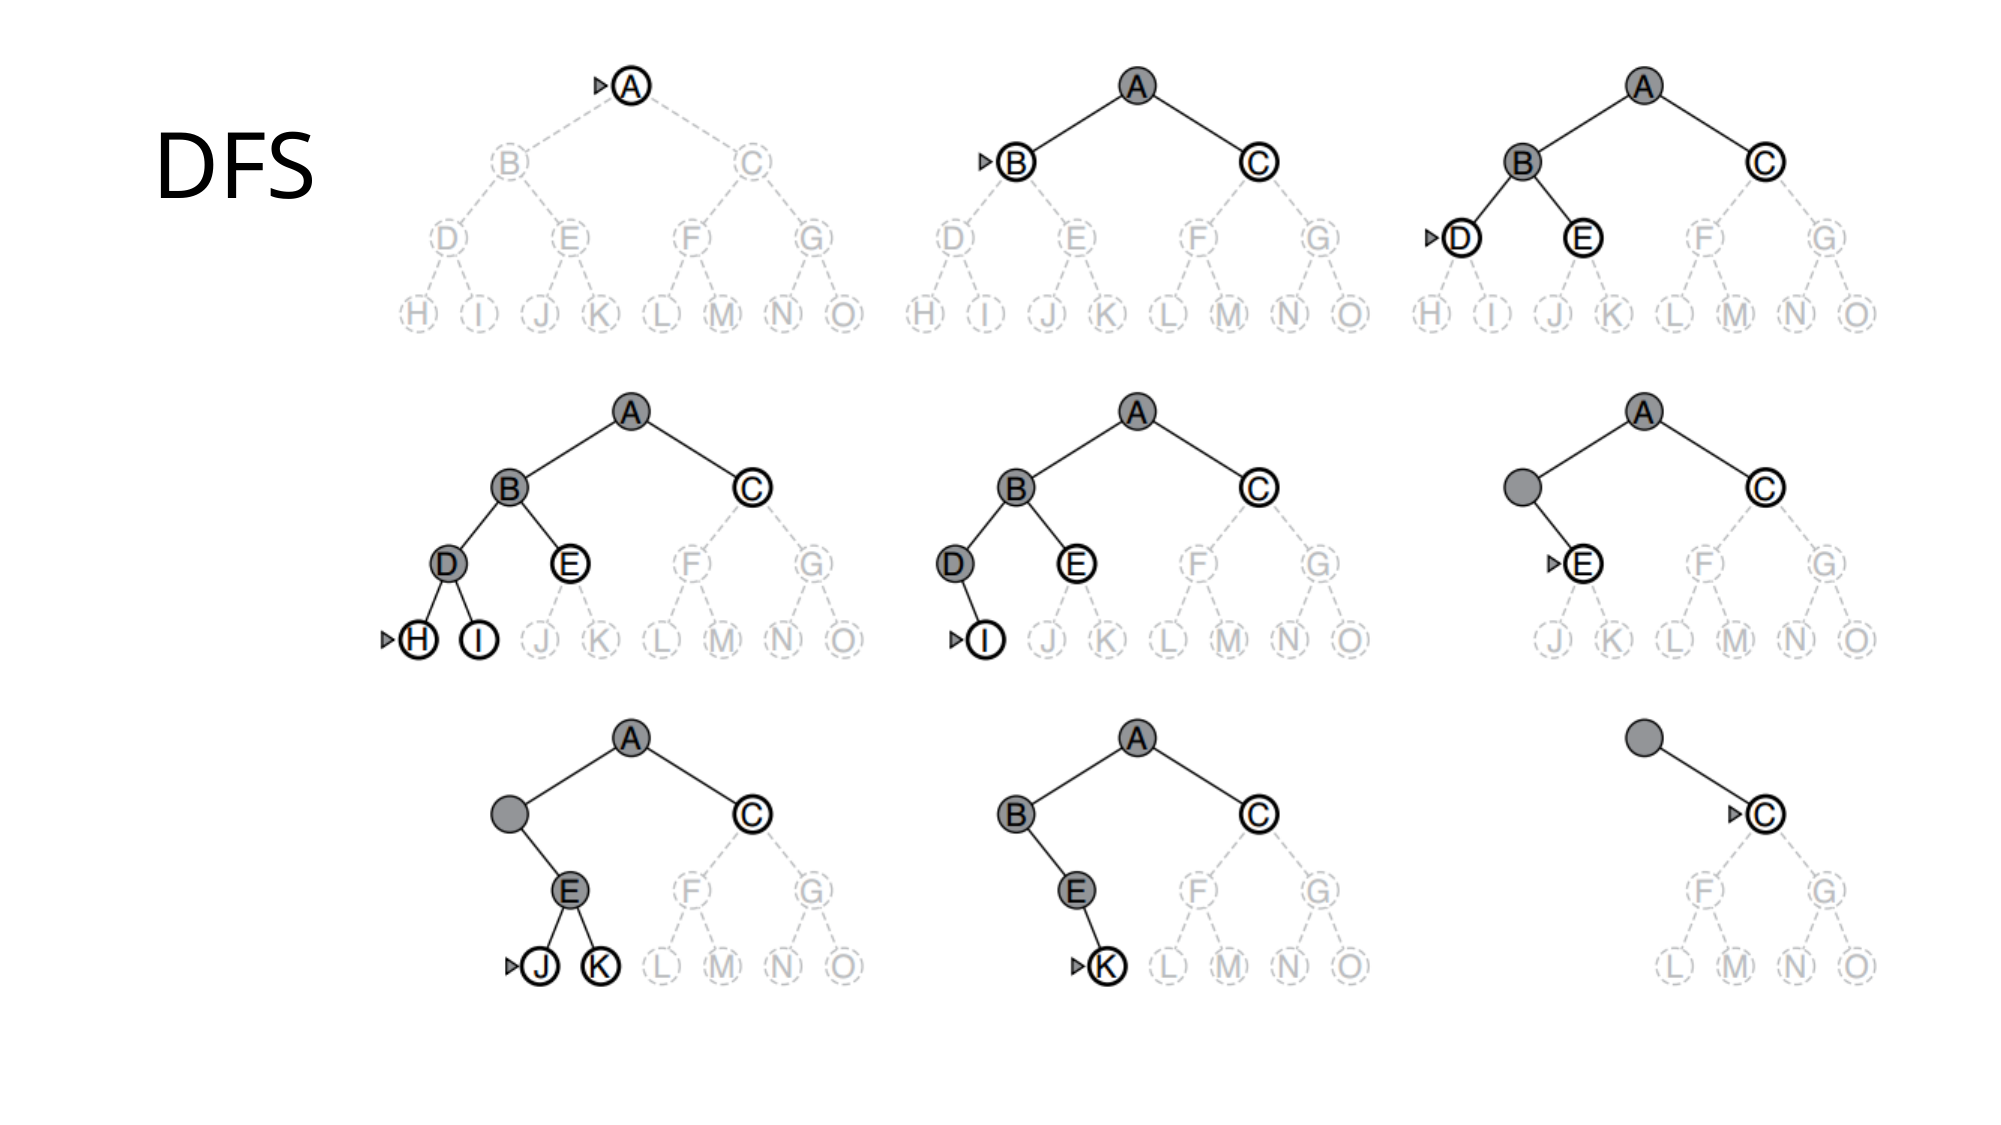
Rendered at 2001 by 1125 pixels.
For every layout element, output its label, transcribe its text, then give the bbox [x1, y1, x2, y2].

picture [354, 59, 1919, 1038]
title DFS [137, 59, 354, 278]
